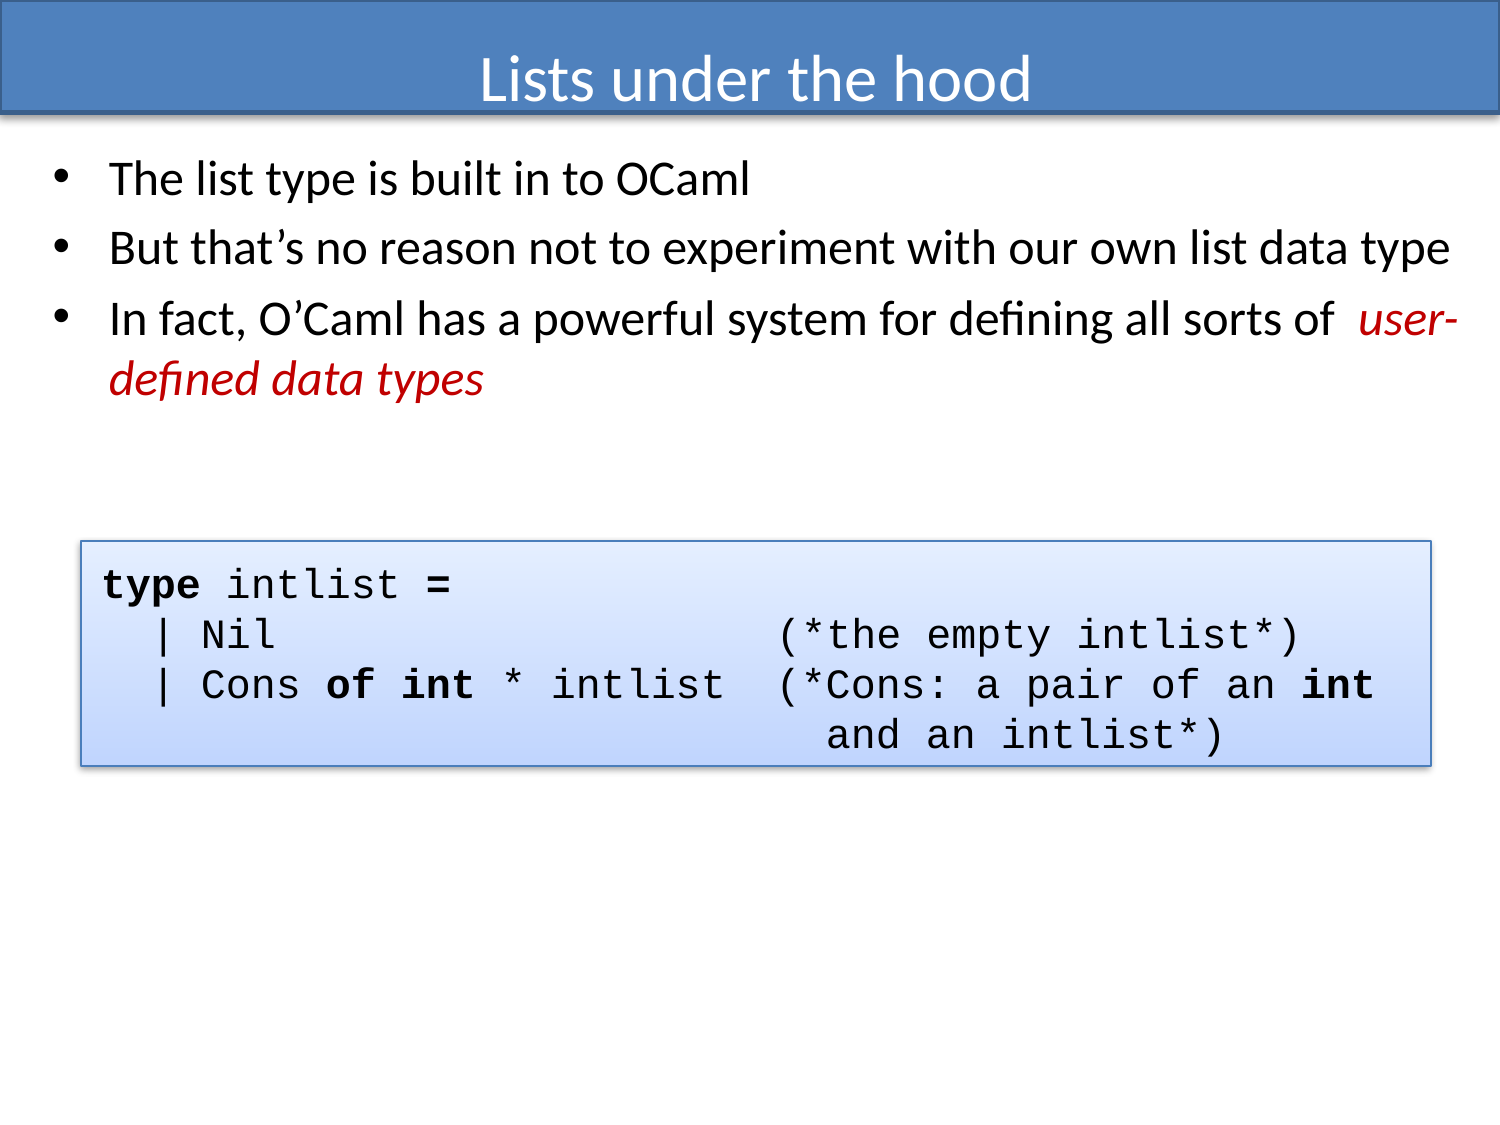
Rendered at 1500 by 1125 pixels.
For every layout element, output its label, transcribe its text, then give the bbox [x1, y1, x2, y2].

text_box type intlist = | Nil (*the empty intlist*) | Cons of int * intlist (*Cons: a pair of an int and an intlist*) [86, 549, 1432, 765]
text_box [80, 540, 1432, 767]
list The list type is built in to OCaml But that’s no reason not to experiment with our own list data type In fact, O’Caml has a powerful system for defining all sorts of user-defined data types [37, 137, 1475, 1038]
title Lists under the hood [81, 0, 1432, 137]
